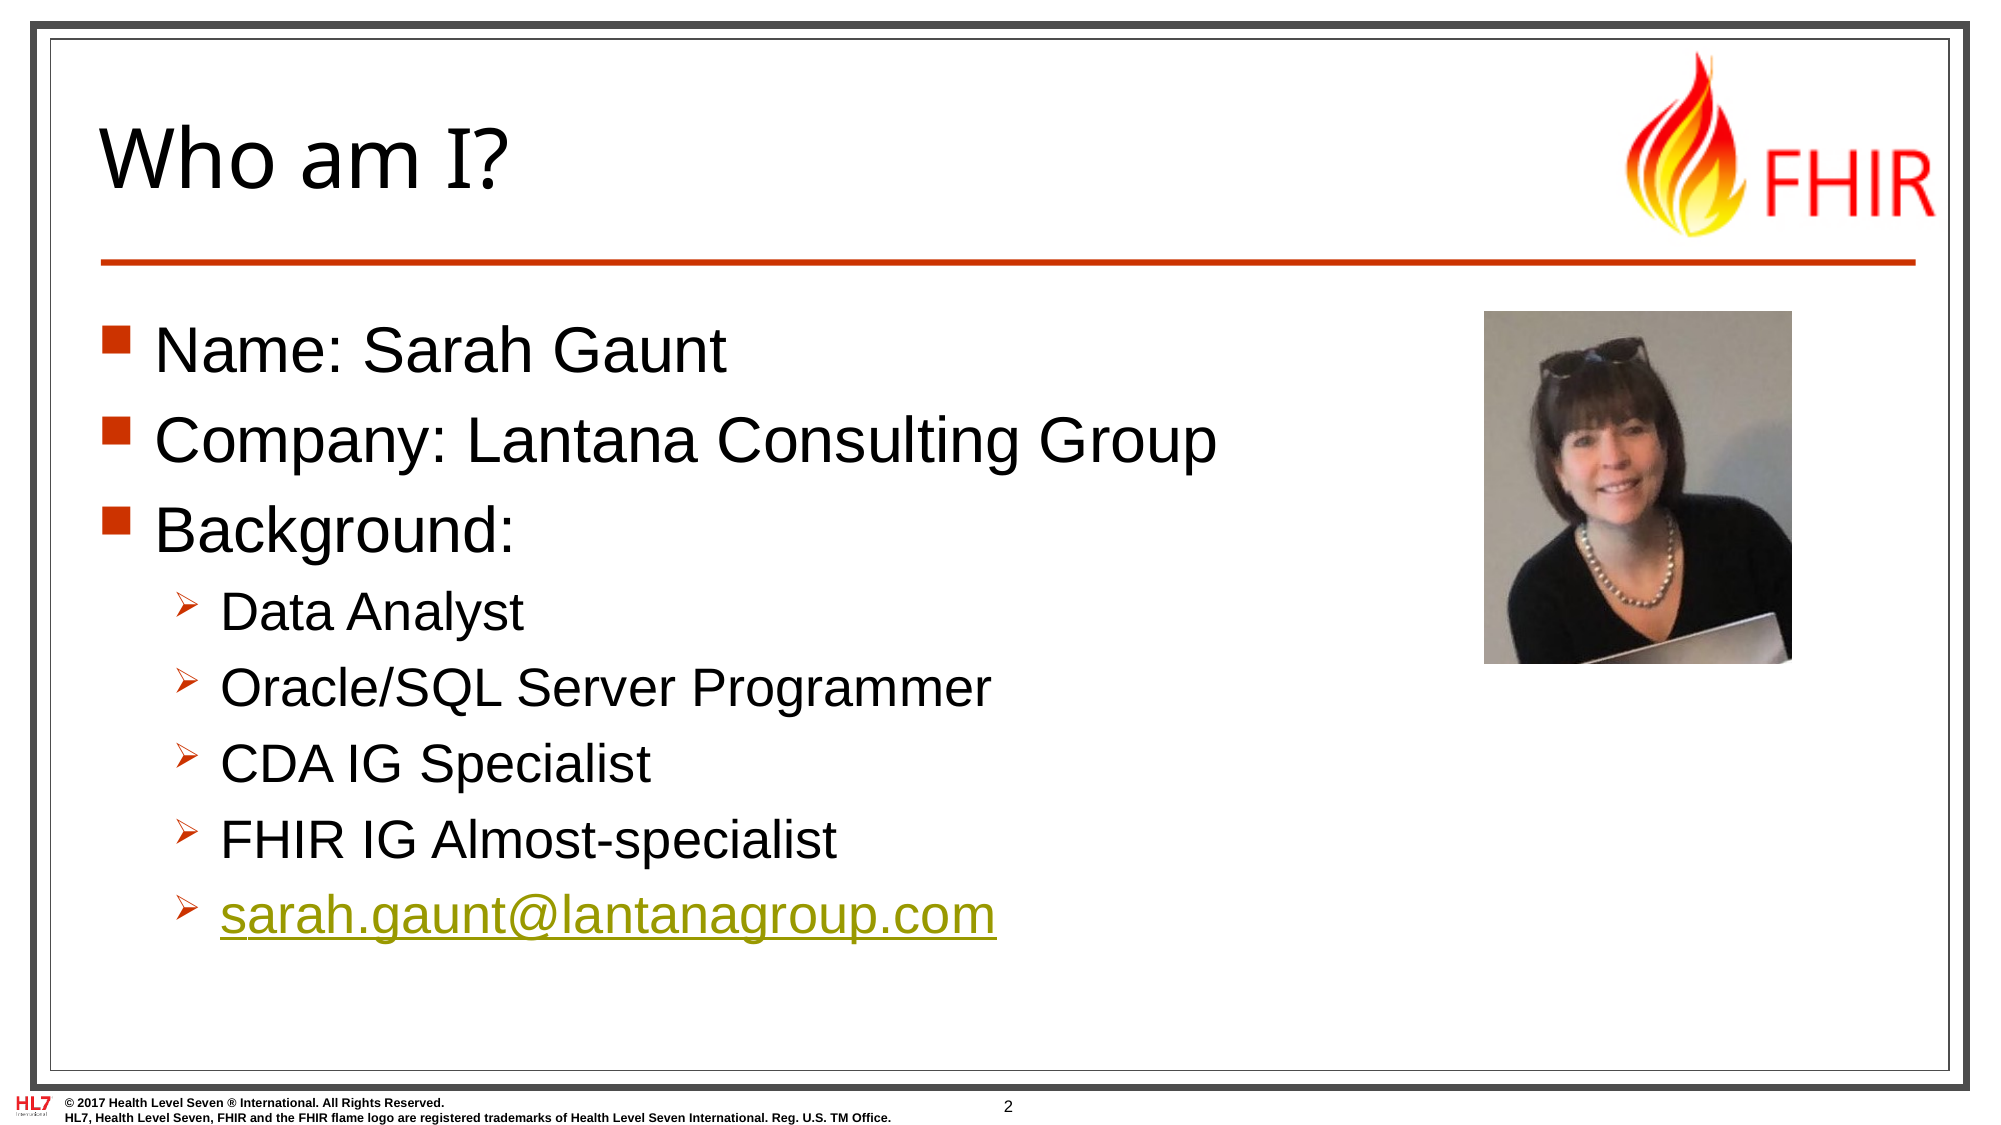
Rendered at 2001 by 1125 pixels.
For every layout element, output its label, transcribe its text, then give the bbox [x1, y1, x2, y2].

list Name: Sarah Gaunt Company: Lantana Consulting Group Background: Data Analyst Oracle/SQL Server Programmer CDA IG Specialist FHIR IG Almost-specialist sarah.gaunt@lantanagroup.com [83, 299, 1917, 1026]
picture [16, 1096, 53, 1116]
title Who am I? [83, 77, 1614, 213]
picture [1613, 41, 1948, 247]
slide_number 2 [949, 1087, 1067, 1125]
picture [1484, 310, 1792, 665]
